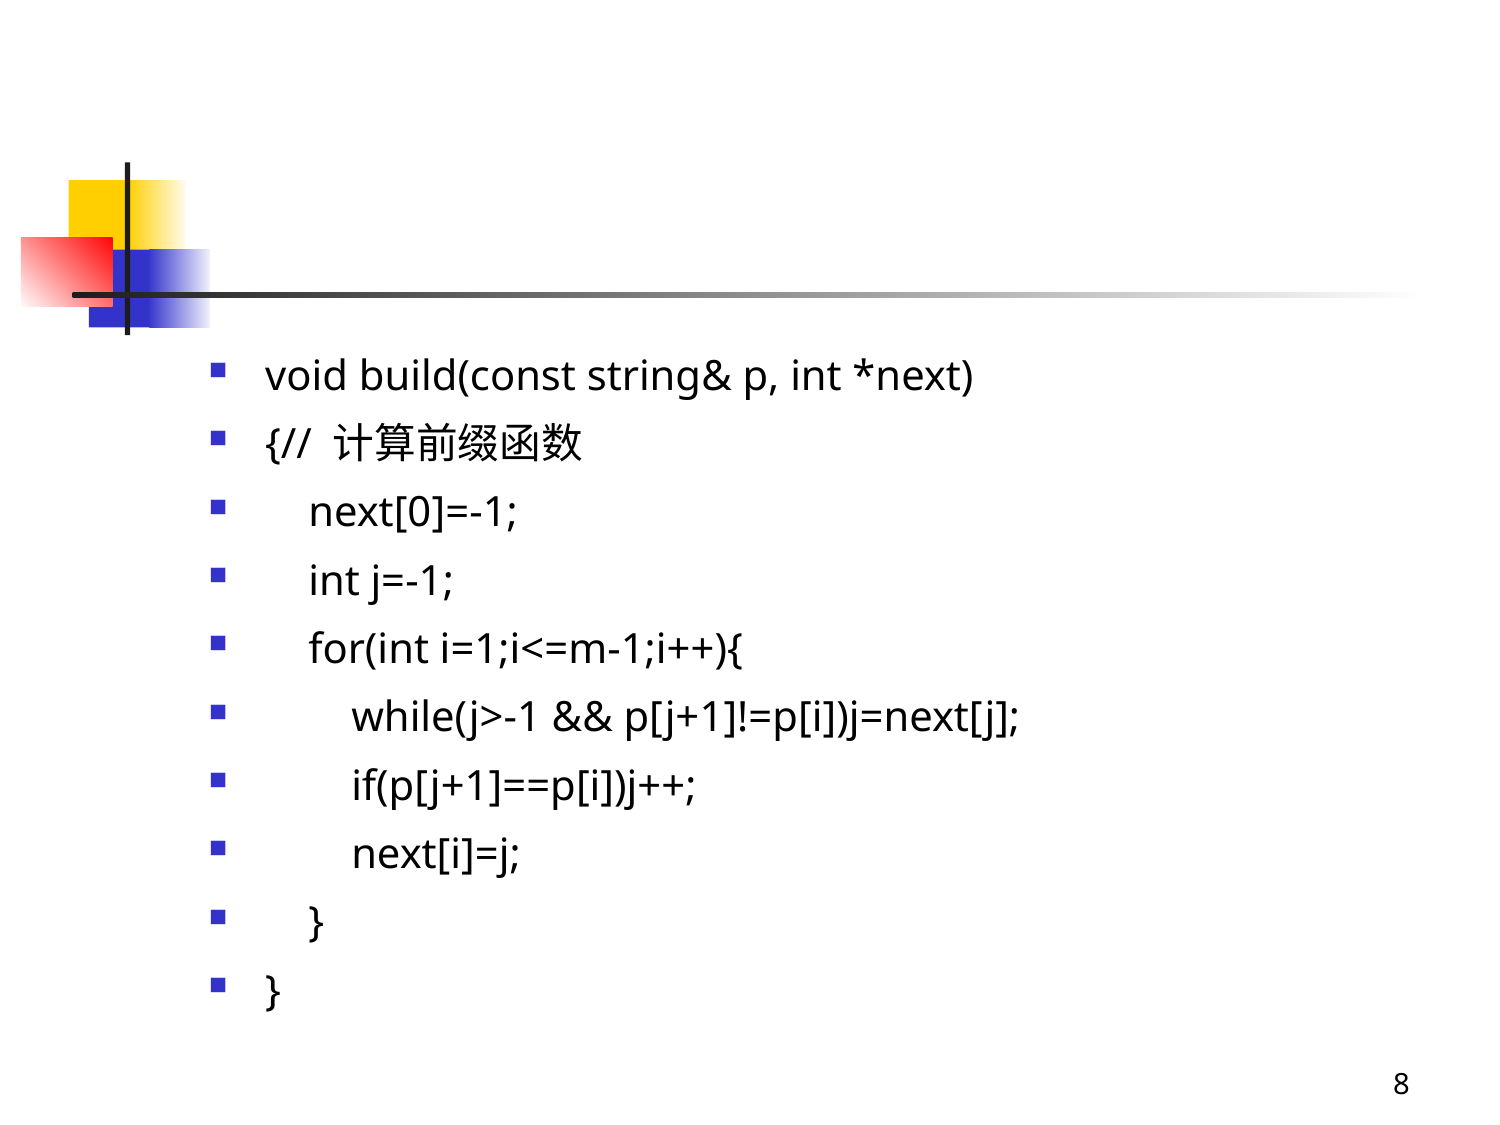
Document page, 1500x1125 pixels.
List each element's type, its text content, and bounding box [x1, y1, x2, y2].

list void build(const string& p, int *next) {// 计算前缀函数 next[0]=-1; int j=-1; for(int i=1;i<=m-1;i++){ while(j>-1 && p[j+1]!=p[i])j=next[j]; if(p[j+1]==p[i])j++; next[i]=j; } } [193, 331, 1469, 1006]
slide_number 8 [1112, 1037, 1425, 1113]
